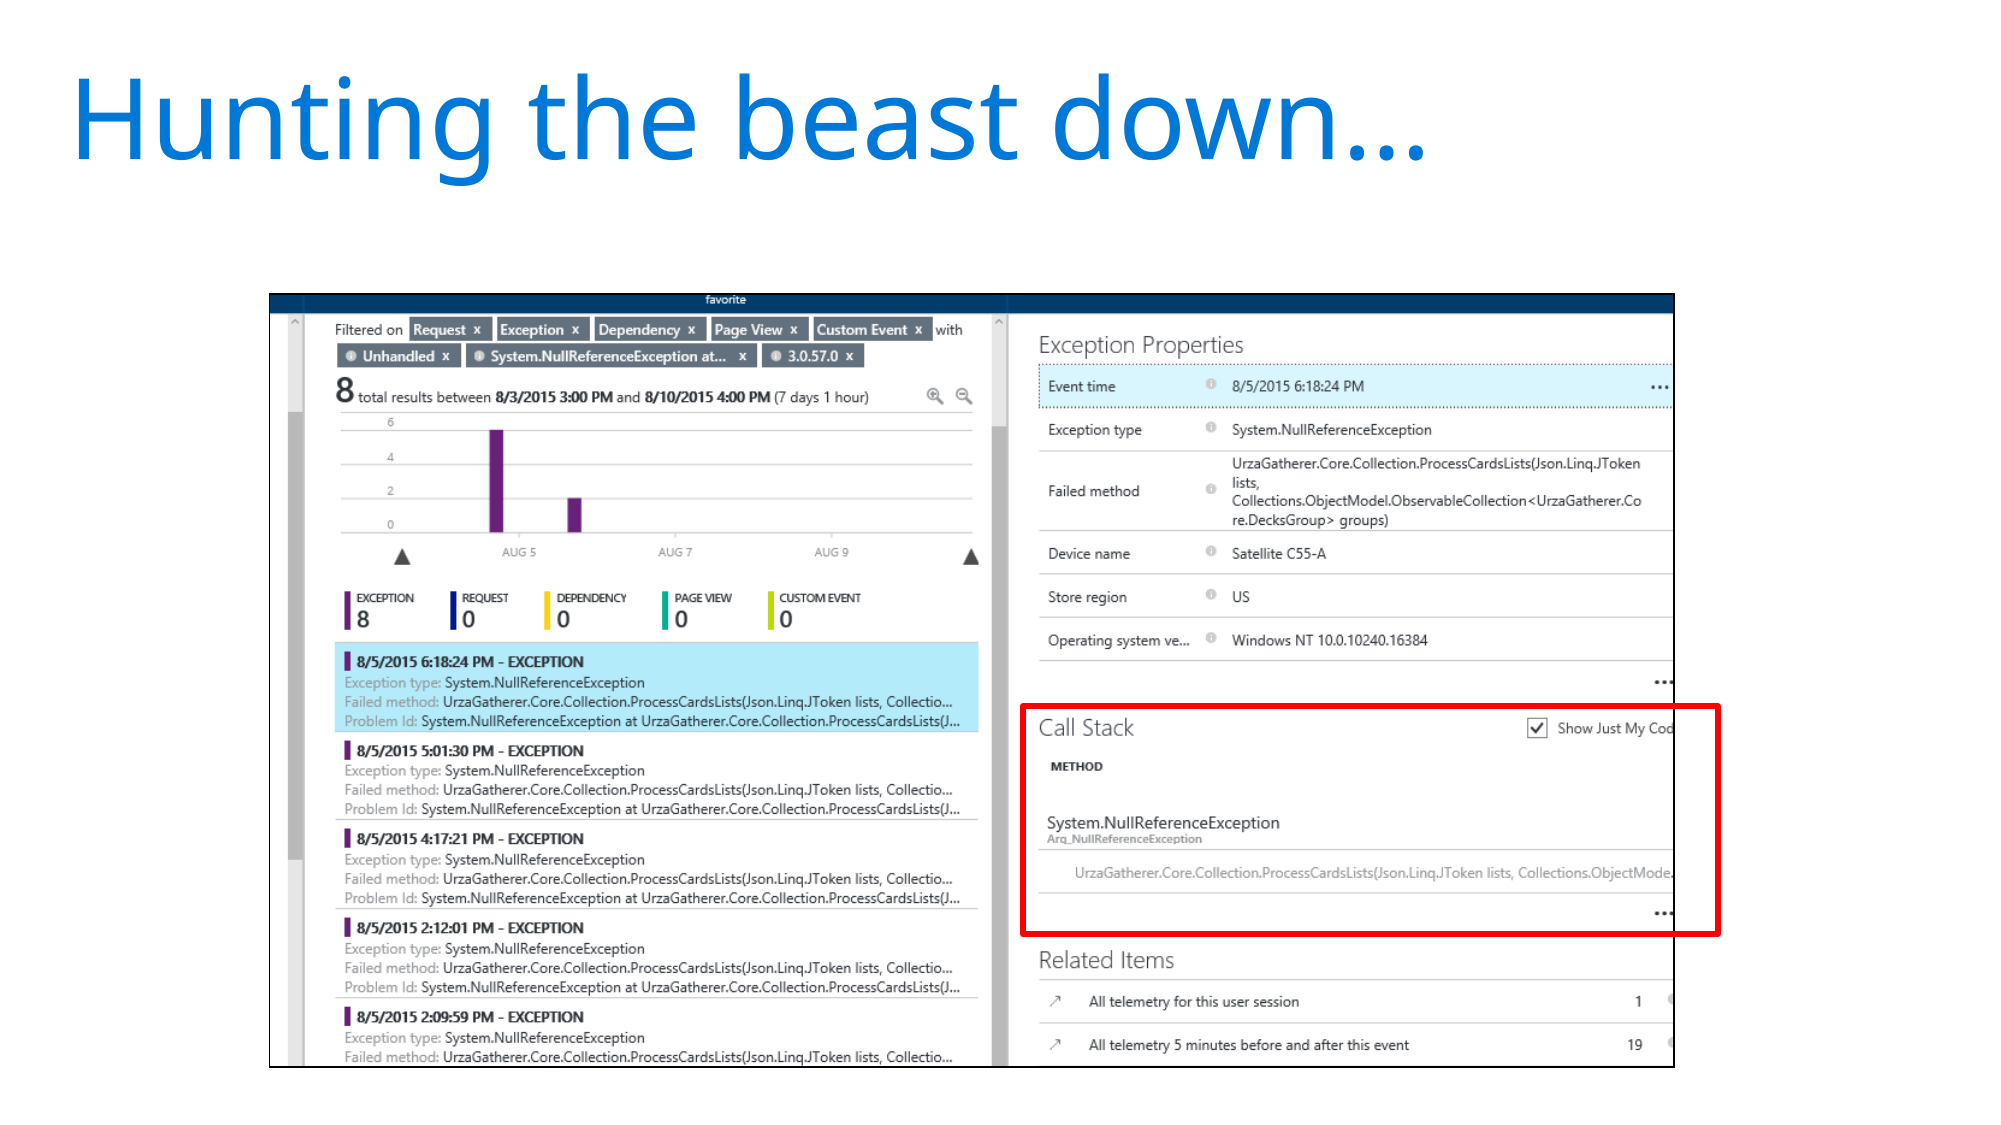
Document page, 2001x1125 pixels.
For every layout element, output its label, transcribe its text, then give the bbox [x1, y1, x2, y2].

text_box [1674, 705, 1719, 935]
title Hunting the beast down… [44, 47, 1957, 196]
picture [269, 294, 1674, 1067]
